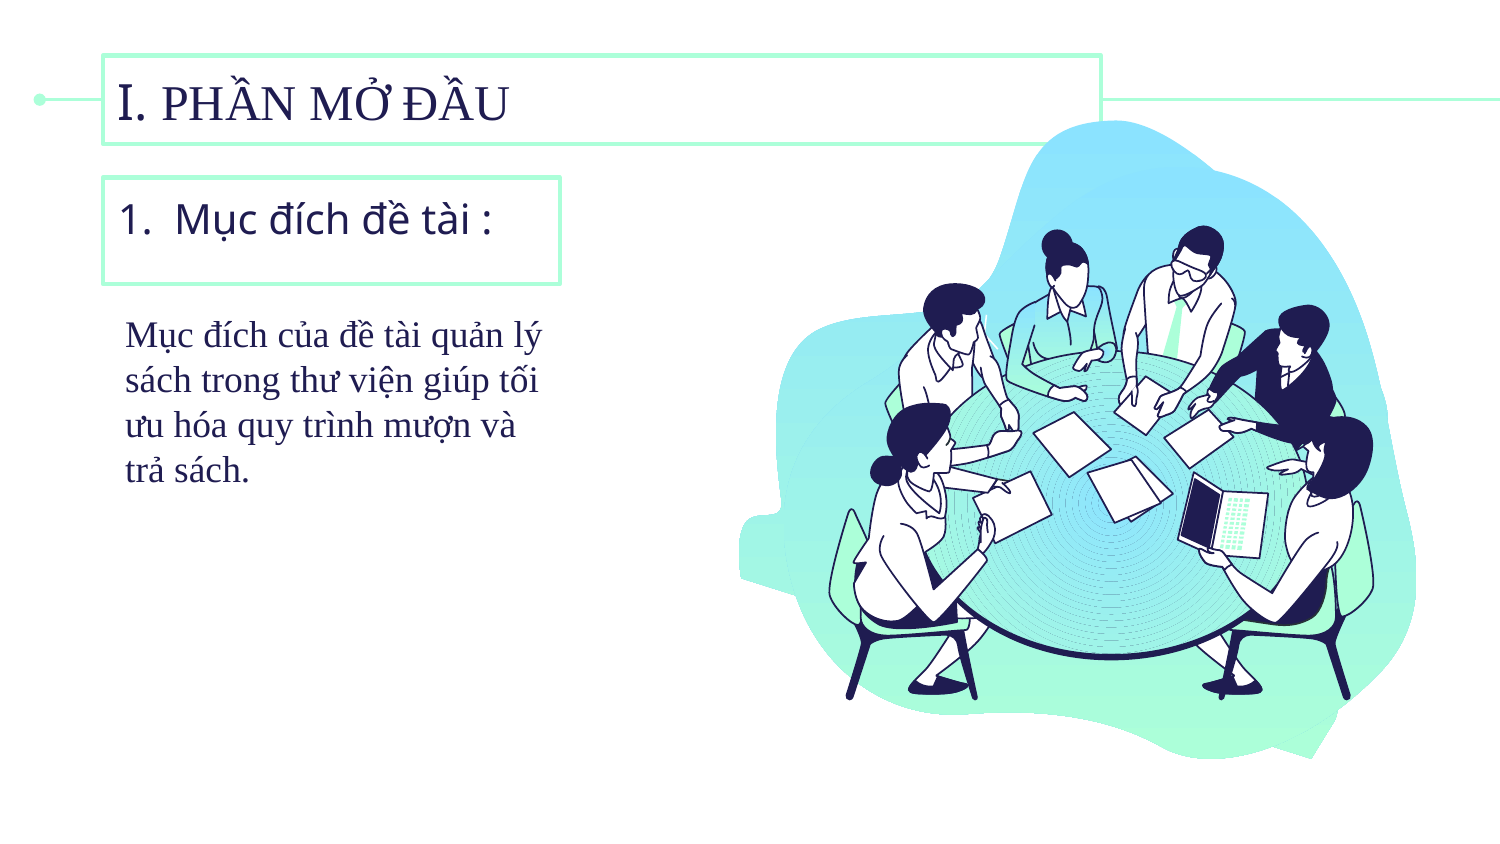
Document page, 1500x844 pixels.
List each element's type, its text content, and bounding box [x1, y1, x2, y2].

title I. PHẦN MỞ ĐẦU [101, 53, 1103, 146]
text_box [767, 166, 1426, 759]
text_box [1030, 120, 1208, 165]
list Mục đích đề tài : [101, 175, 562, 286]
text_box [738, 515, 762, 585]
text_box Mục đích của đề tài quản lý sách trong thư viện giúp tối ưu hóa quy trình mượn và trả sách. [110, 294, 568, 552]
